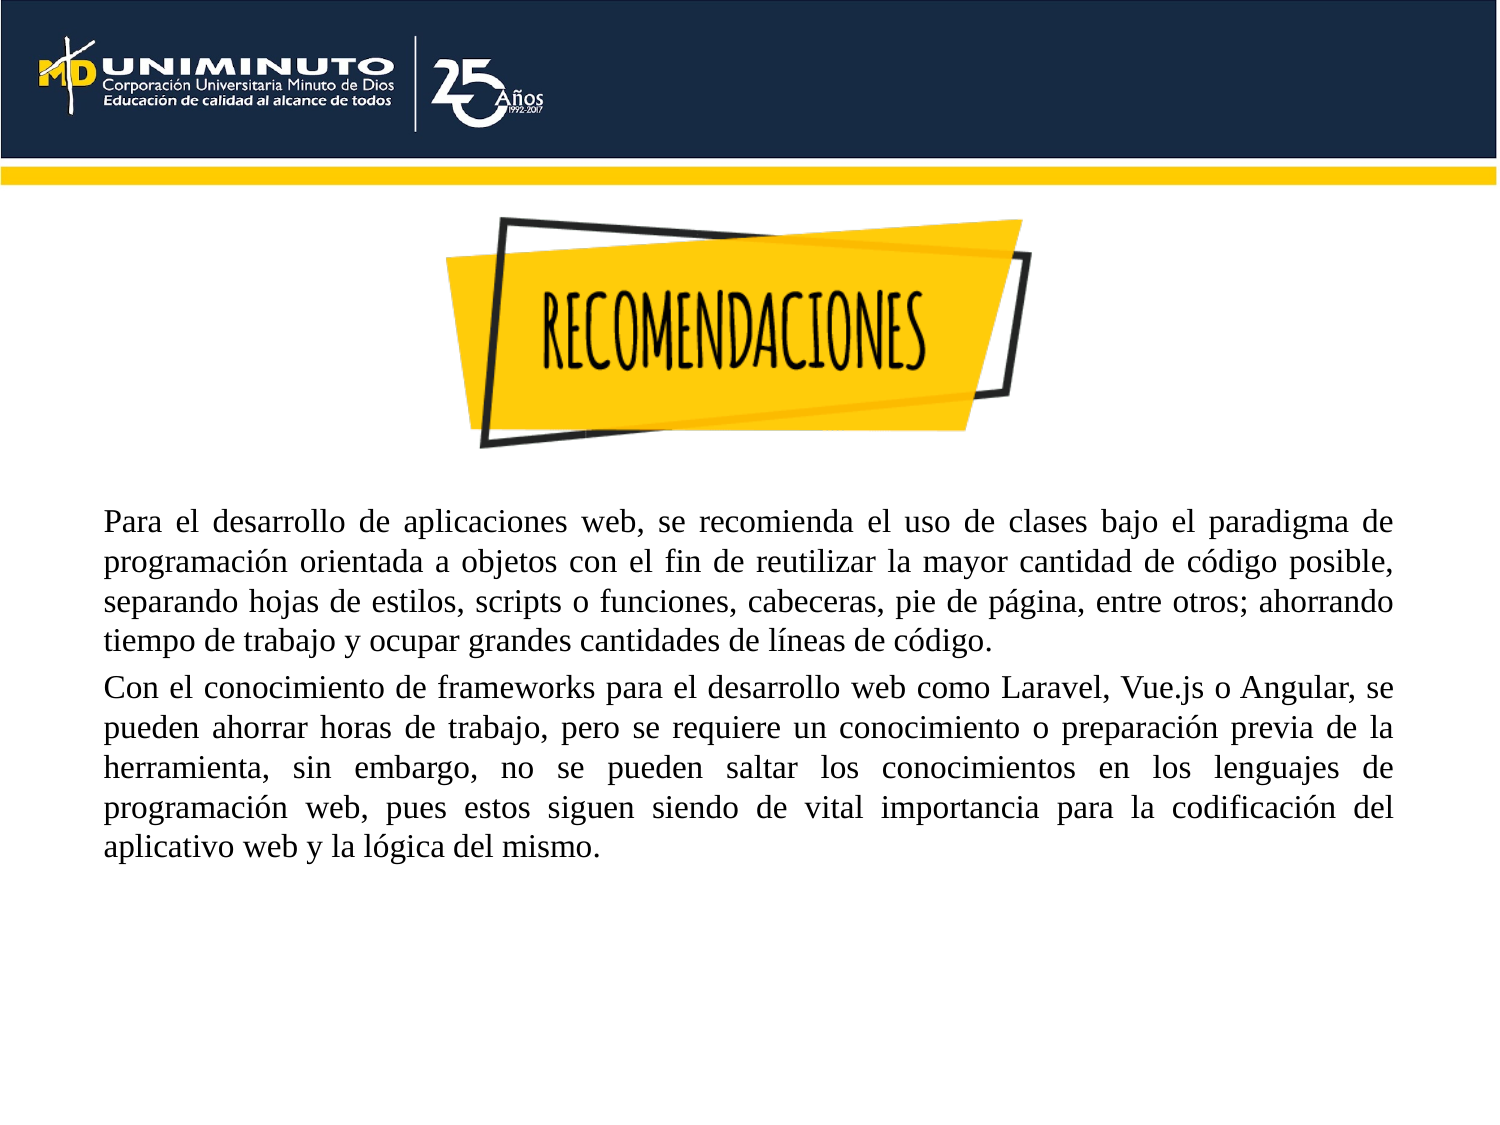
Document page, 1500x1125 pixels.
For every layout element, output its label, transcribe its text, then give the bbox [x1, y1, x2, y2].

picture [0, 0, 1500, 1125]
subtitle Para el desarrollo de aplicaciones web, se recomienda el uso de clases bajo el paradigma de programación orientada a objetos con el fin de reutilizar la mayor cantidad de código posible, separando hojas de estilos, scripts o funciones, cabeceras, pie de página, entre otros; ahorrando tiempo de trabajo y ocupar grandes cantidades de líneas de código. Con el conocimiento de frameworks para el desarrollo web como Laravel, Vue.js o Angular, se pueden ahorrar horas de trabajo, pero se requiere un conocimiento o preparación previa de la herramienta, sin embargo, no se pueden saltar los conocimientos en los lenguajes de programación web, pues estos siguen siendo de vital importancia para la codificación del aplicativo web y la lógica del mismo. [88, 491, 1412, 906]
